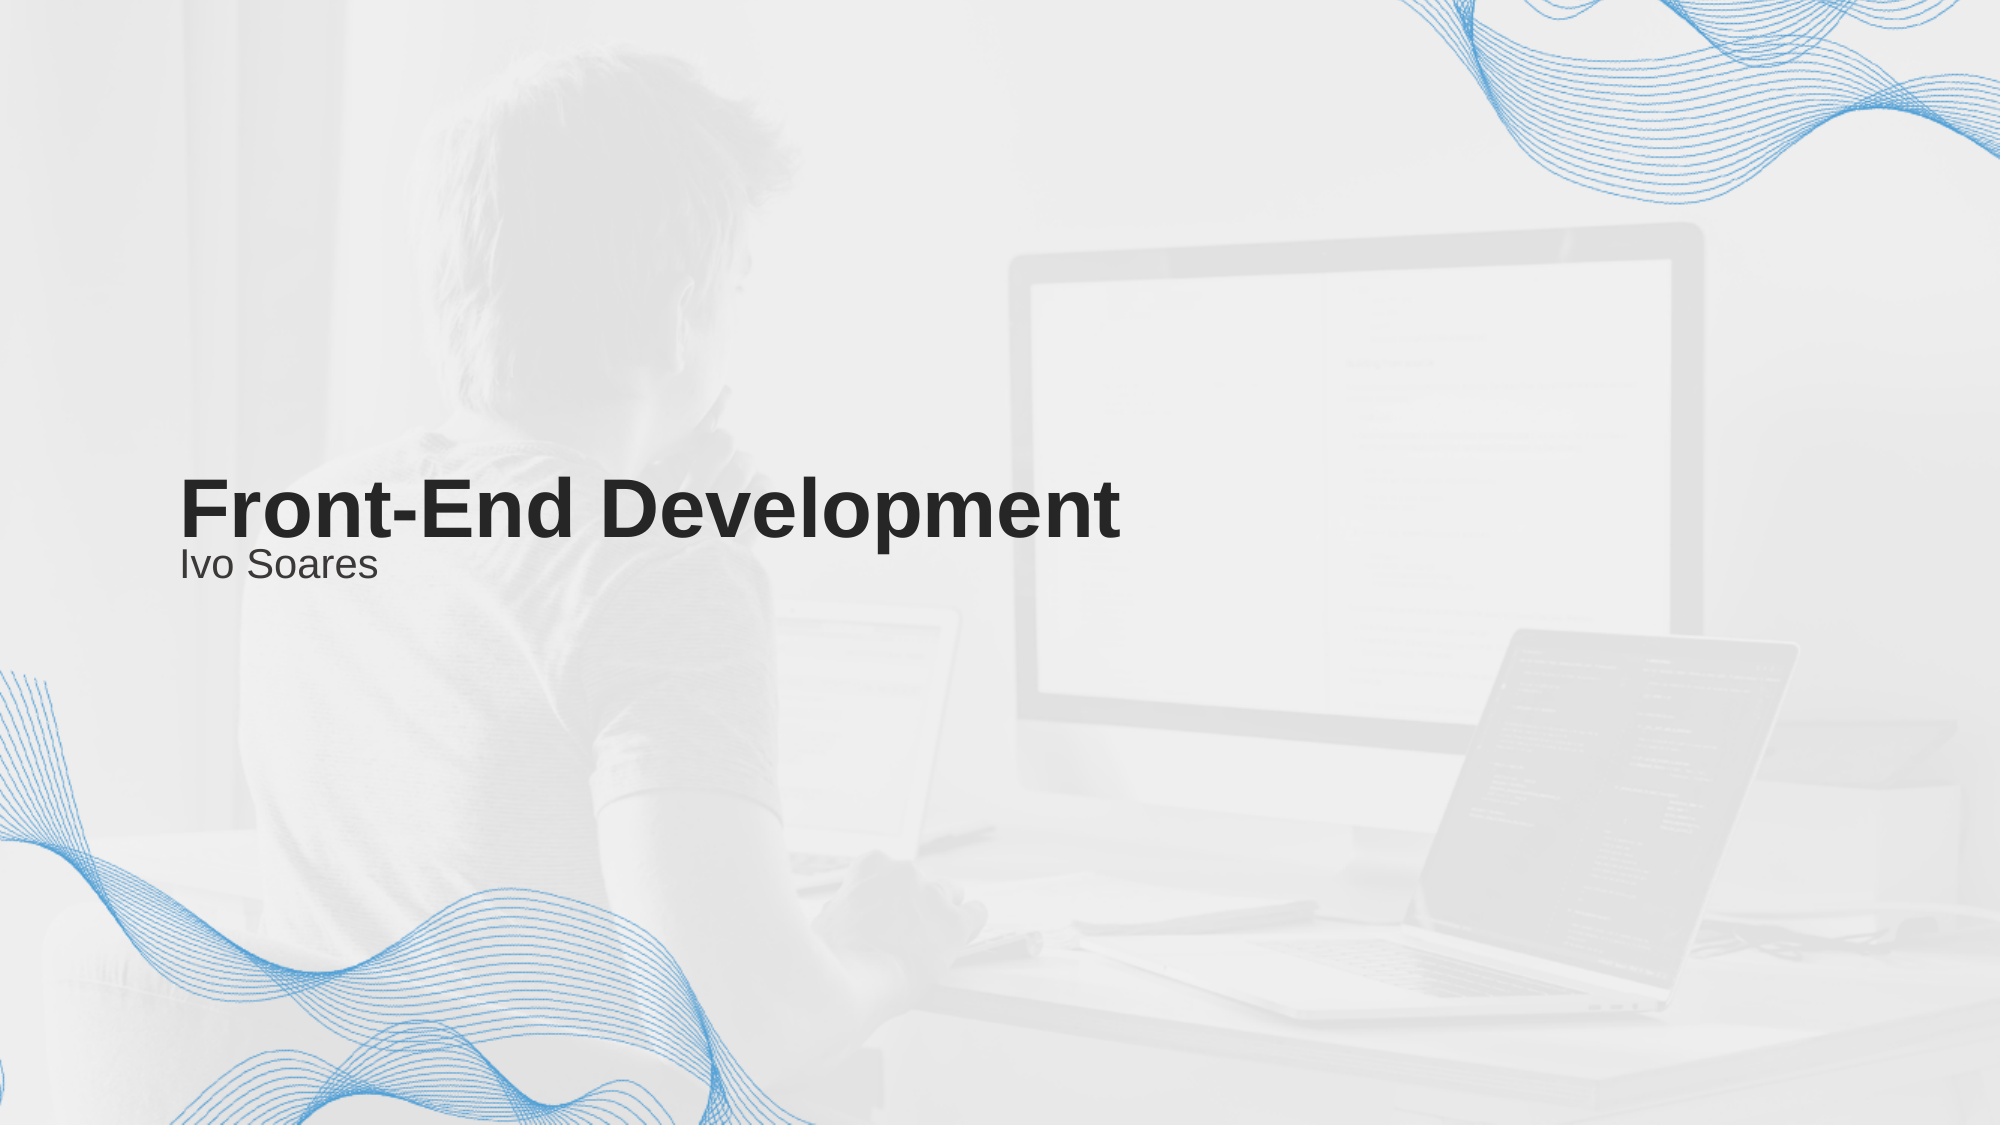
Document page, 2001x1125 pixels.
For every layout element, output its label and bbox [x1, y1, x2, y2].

list [0, 0, 2000, 1125]
